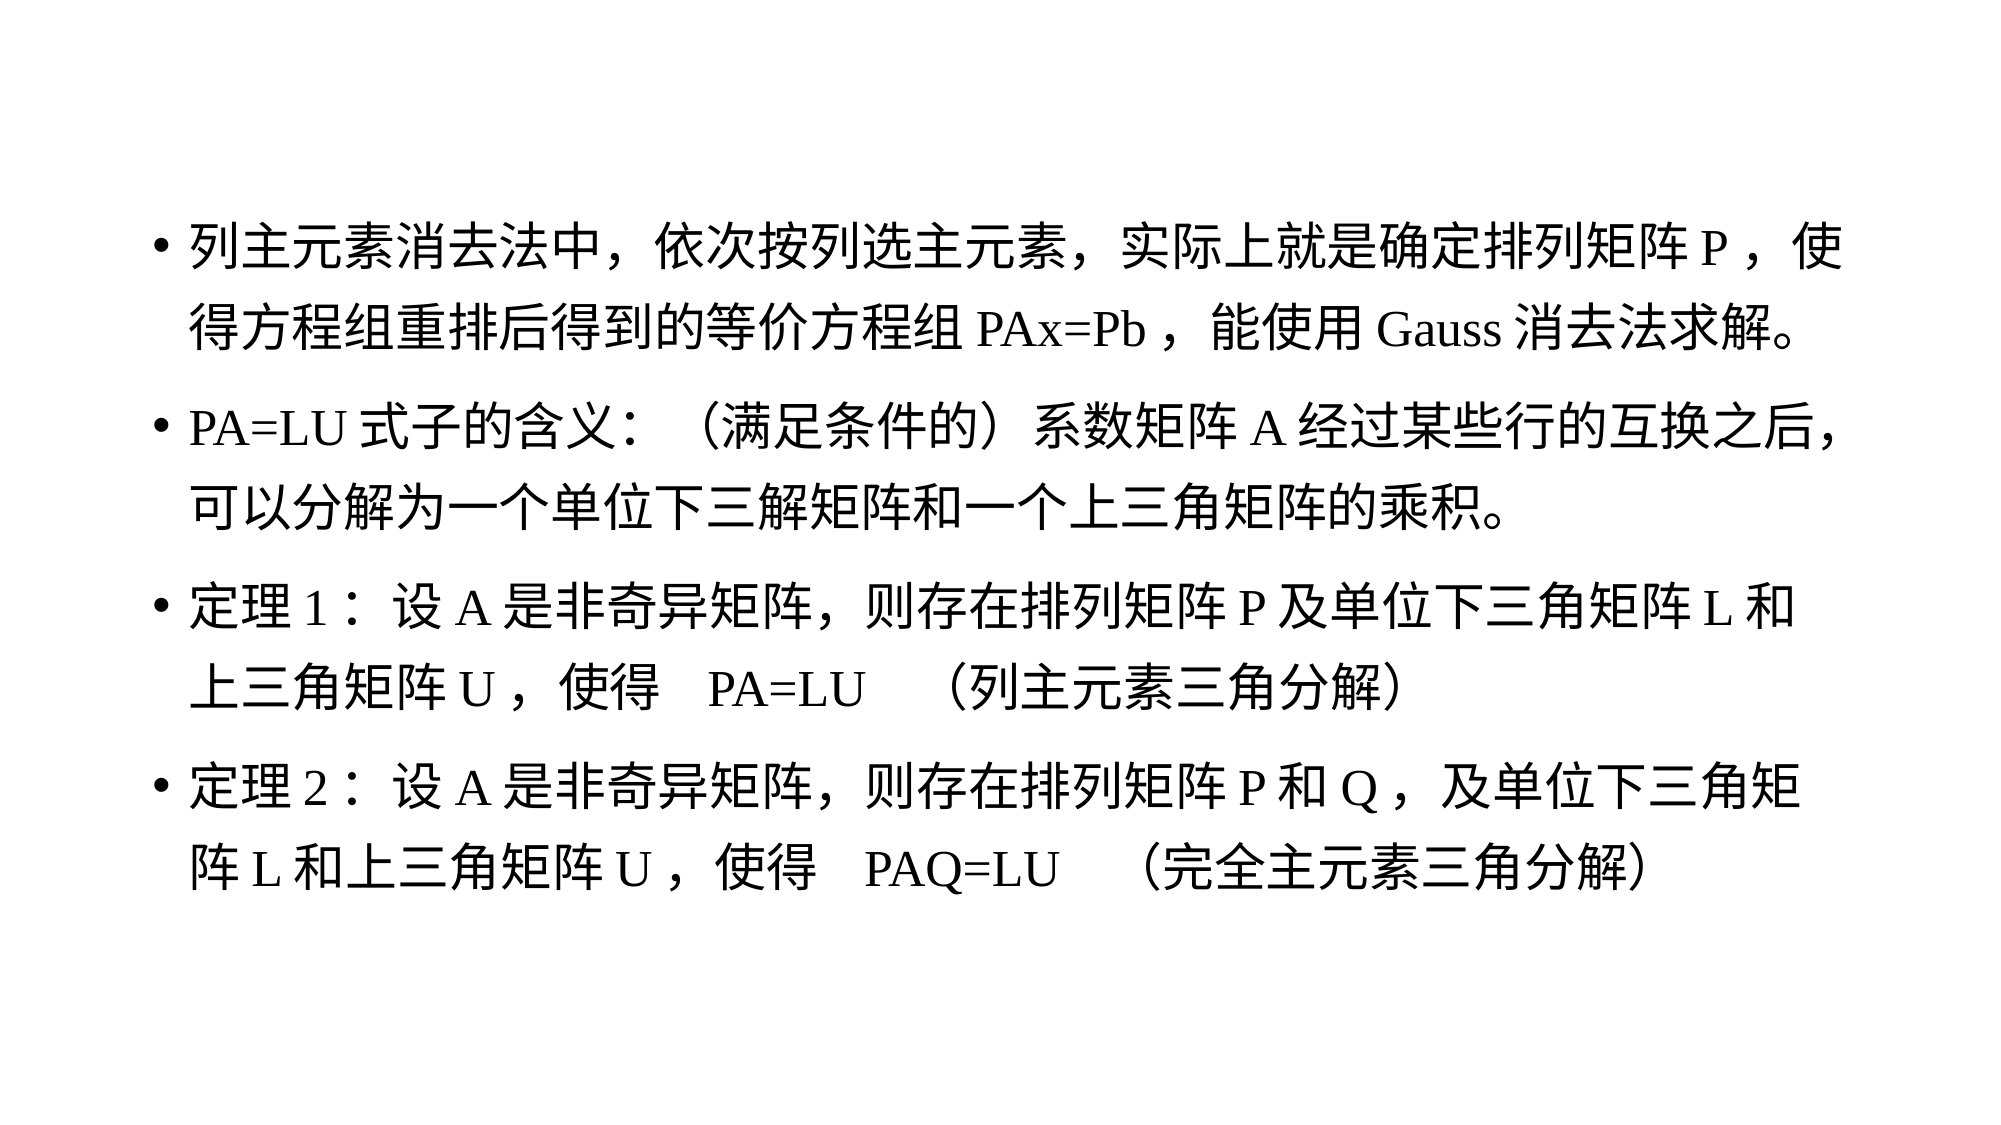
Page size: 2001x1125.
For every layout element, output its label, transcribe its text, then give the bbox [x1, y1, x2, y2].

list 列主元素消去法中，依次按列选主元素，实际上就是确定排列矩阵P，使得方程组重排后得到的等价方程组PAx=Pb，能使用Gauss消去法求解。 PA=LU式子的含义：（满足条件的）系数矩阵A经过某些行的互换之后，可以分解为一个单位下三解矩阵和一个上三角矩阵的乘积。 定理1：设A是非奇异矩阵，则存在排列矩阵P及单位下三角矩阵L和上三角矩阵U，使得 PA=LU （列主元素三角分解） 定理2：设A是非奇异矩阵，则存在排列矩阵P和Q，及单位下三角矩阵L和上三角矩阵U，使得 PAQ=LU （完全主元素三角分解） [137, 187, 1863, 1014]
